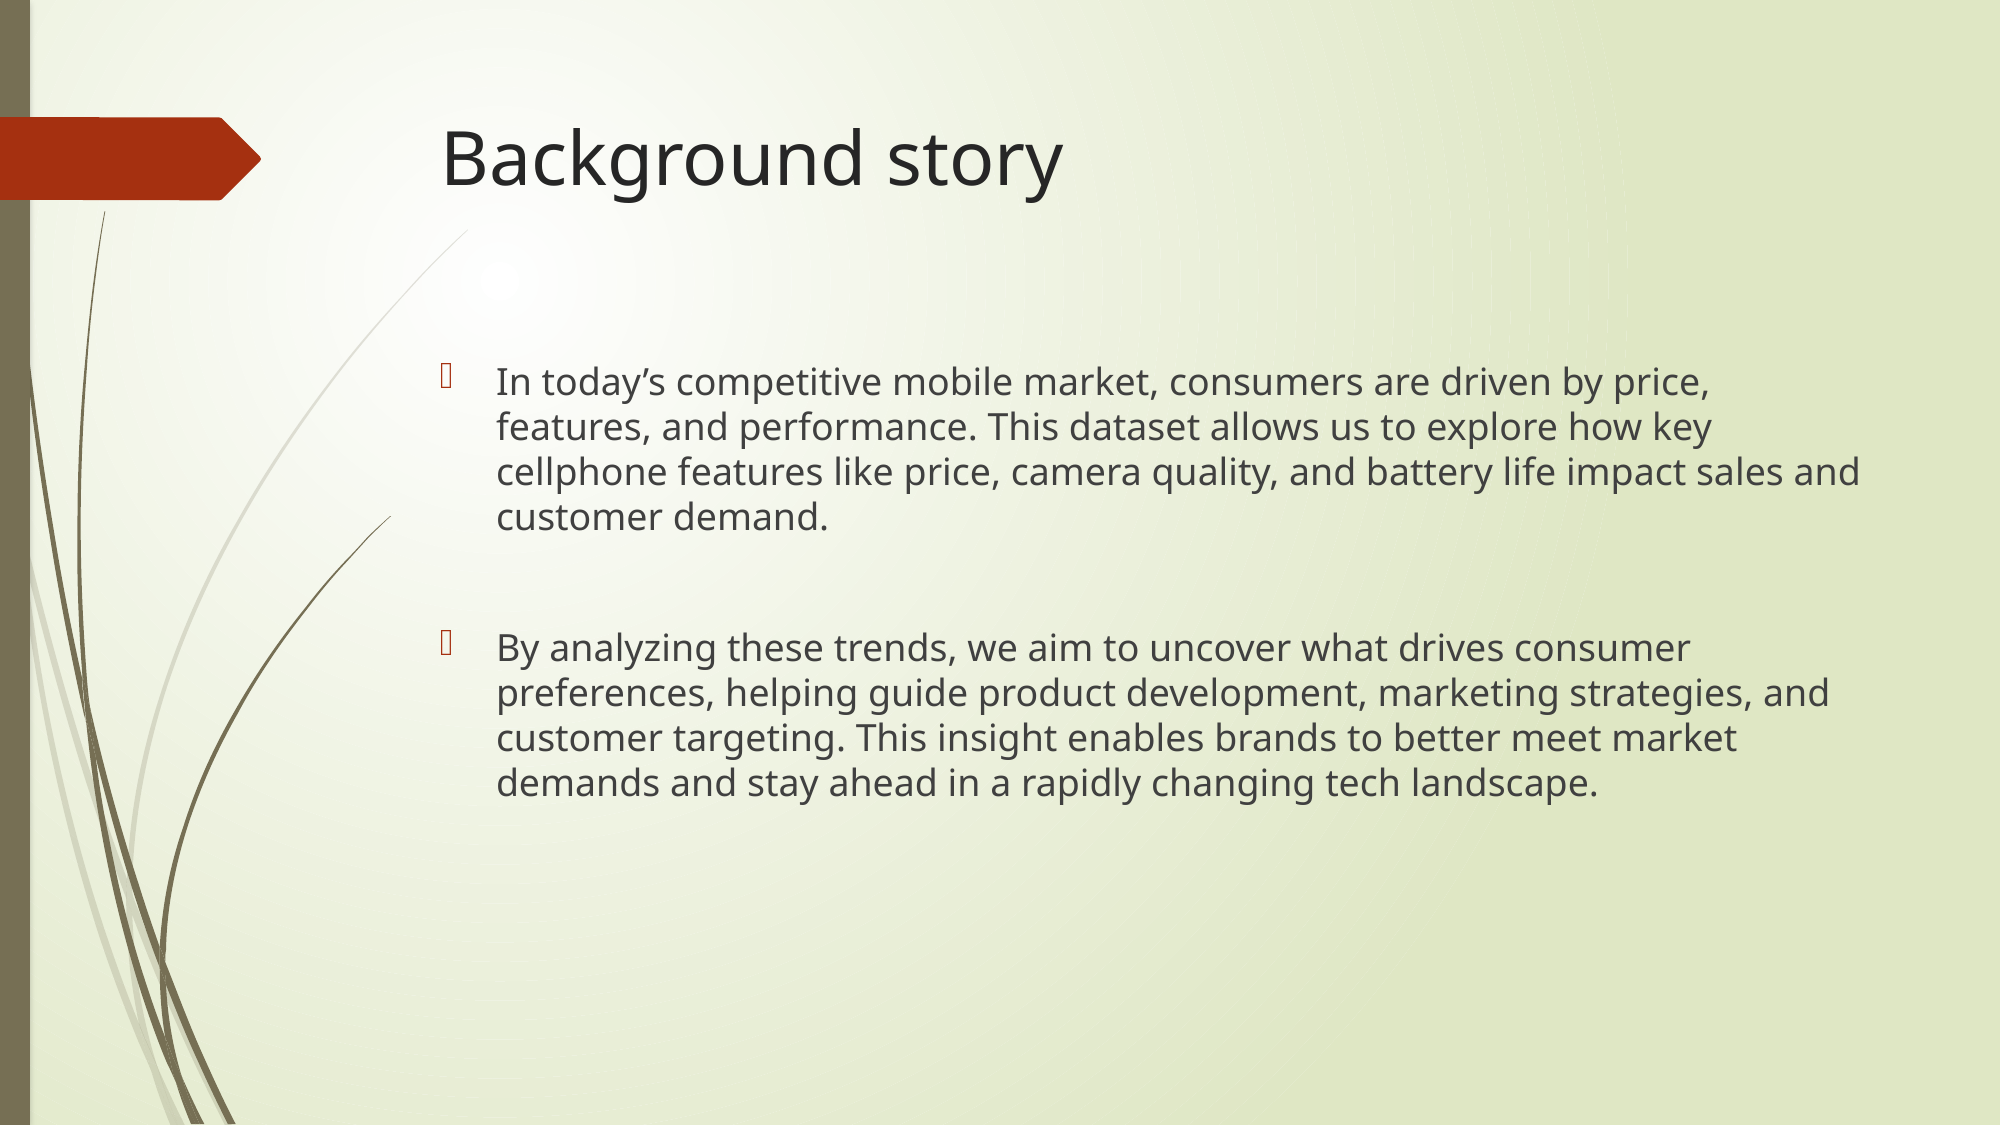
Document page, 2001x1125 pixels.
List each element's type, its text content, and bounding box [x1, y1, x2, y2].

title Background story [425, 102, 1888, 313]
list In today’s competitive mobile market, consumers are driven by price, features, and performance. This dataset allows us to explore how key cellphone features like price, camera quality, and battery life impact sales and customer demand. By analyzing these trends, we aim to uncover what drives consumer preferences, helping guide product development, marketing strategies, and customer targeting. This insight enables brands to better meet market demands and stay ahead in a rapidly changing tech landscape. [424, 350, 1888, 970]
